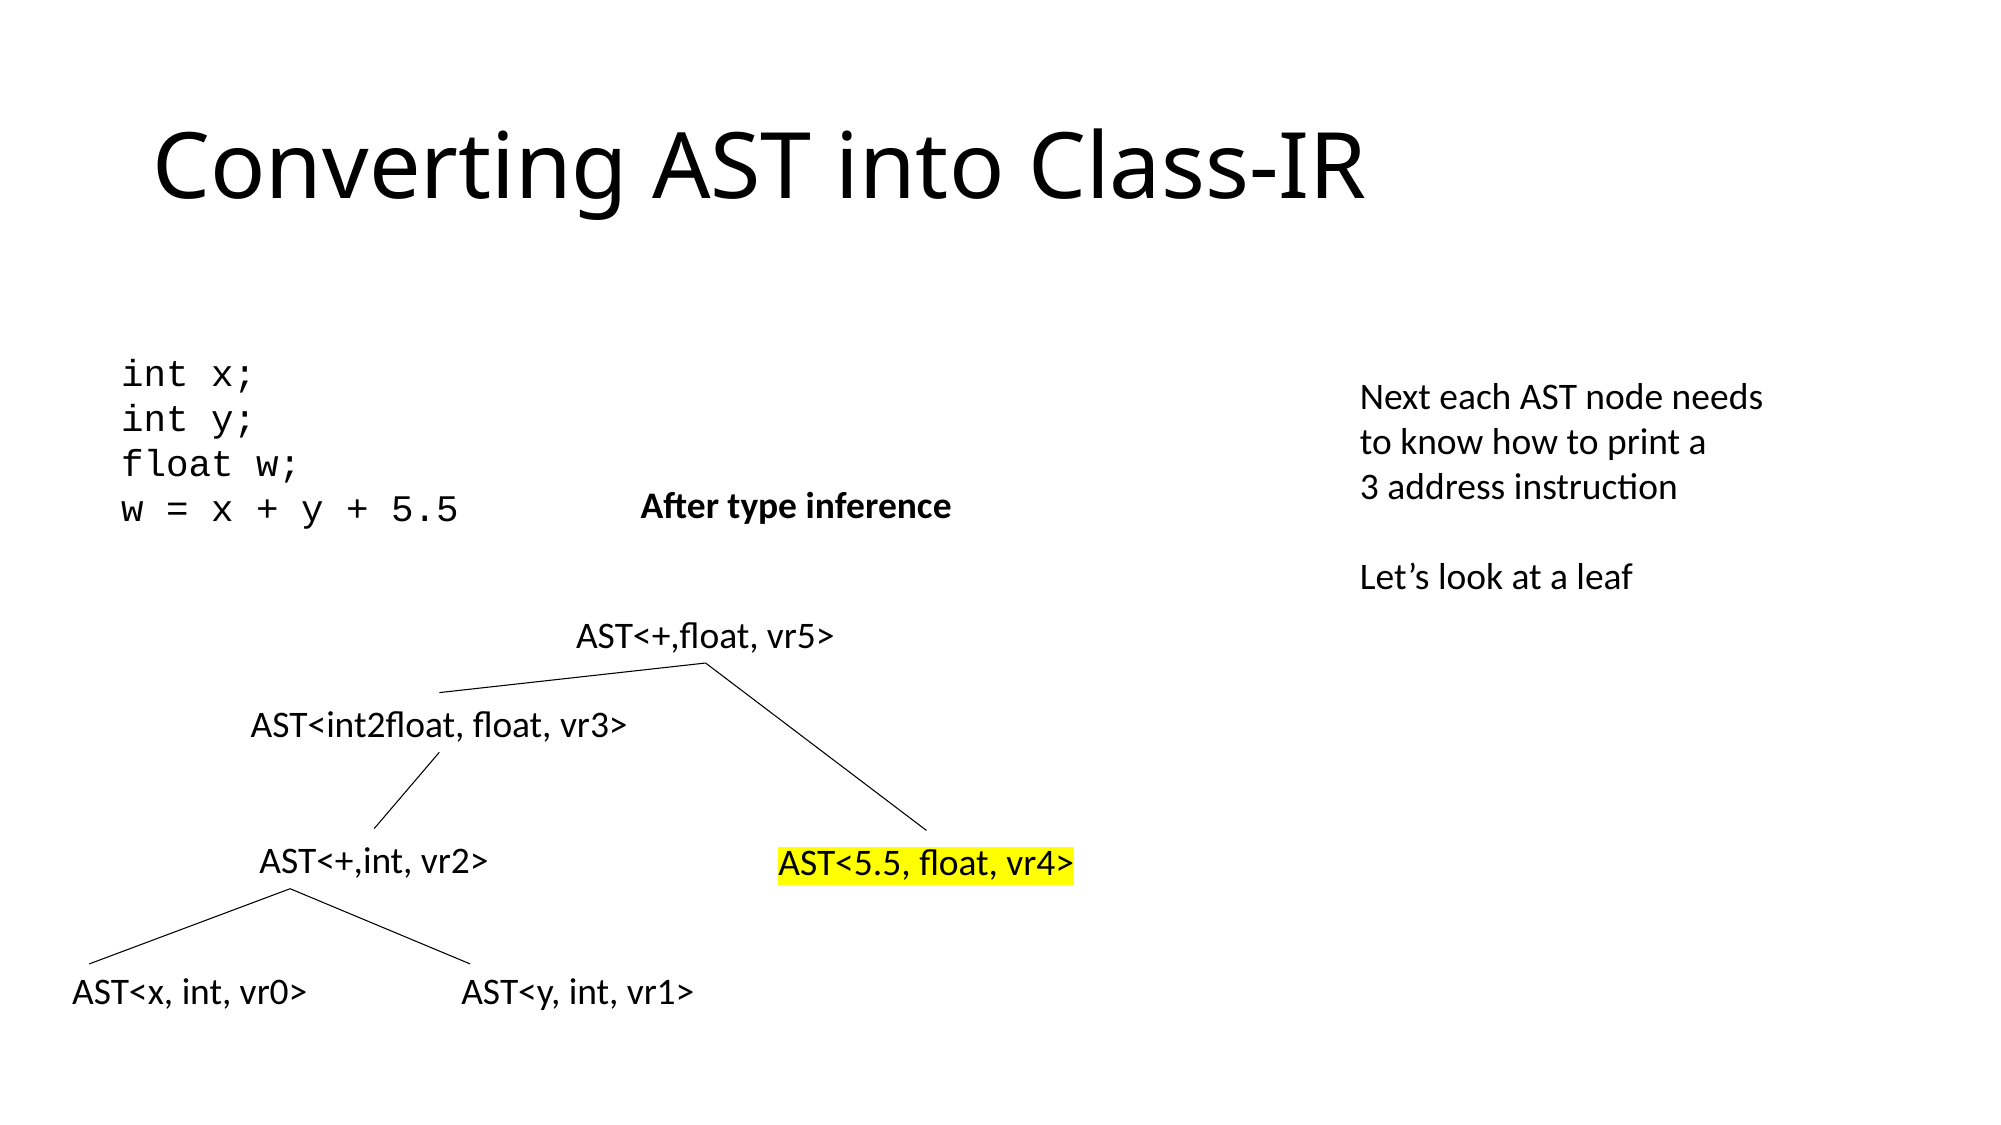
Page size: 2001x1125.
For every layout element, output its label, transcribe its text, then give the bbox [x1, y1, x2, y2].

text_box Next each AST node needs to know how to print a 3 address instruction Let’s look at a leaf [1345, 364, 1780, 605]
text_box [290, 888, 471, 964]
text_box AST<+,float, vr5> [561, 603, 850, 663]
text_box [89, 888, 290, 964]
text_box AST<x, int, vr0> [57, 959, 323, 1019]
text_box AST<int2float, float, vr3> [235, 692, 643, 753]
text_box After type inference [625, 473, 968, 533]
text_box AST<+,int, vr2> [244, 828, 504, 889]
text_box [705, 663, 927, 831]
text_box AST<5.5, float, vr4> [763, 830, 1090, 891]
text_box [439, 663, 706, 693]
title Converting AST into Class-IR [137, 59, 1863, 278]
text_box AST<y, int, vr1> [446, 959, 710, 1019]
text_box int x; int y; float w; w = x + y + 5.5 [106, 341, 474, 537]
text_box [374, 753, 440, 829]
